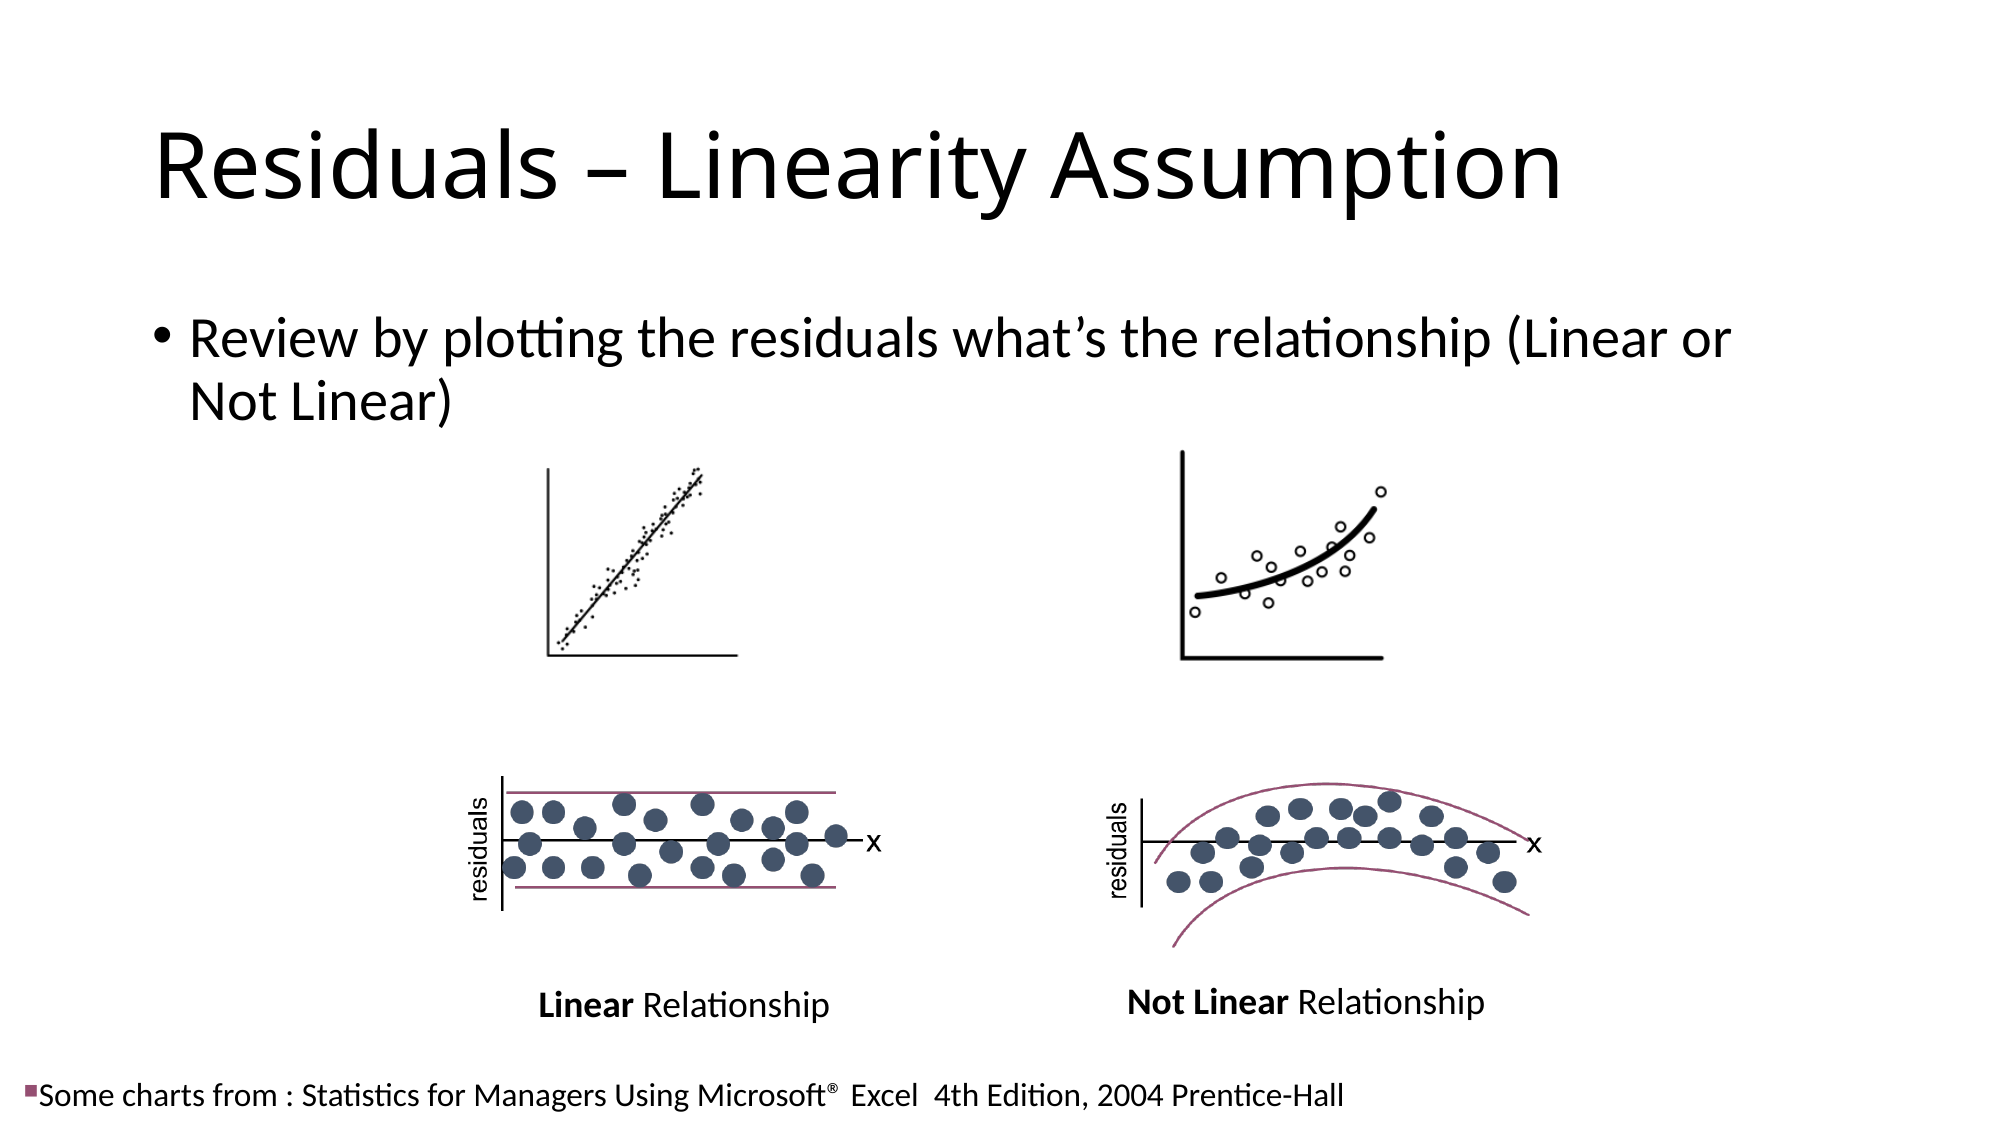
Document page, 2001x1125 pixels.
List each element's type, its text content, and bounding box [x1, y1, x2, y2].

text_box Some charts from : Statistics for Managers Using Microsoft® Excel 4th Edition, 2004 Prentice-Hall [8, 1066, 1362, 1121]
picture [523, 446, 756, 679]
picture [1091, 776, 1561, 948]
text_box Linear Relationship [523, 973, 929, 1033]
picture [453, 776, 900, 918]
title Residuals – Linearity Assumption [137, 59, 1863, 278]
list Review by plotting the residuals what’s the relationship (Linear or Not Linear) [137, 299, 1784, 1014]
picture [1171, 446, 1390, 665]
text_box Not Linear Relationship [1112, 970, 1517, 1030]
